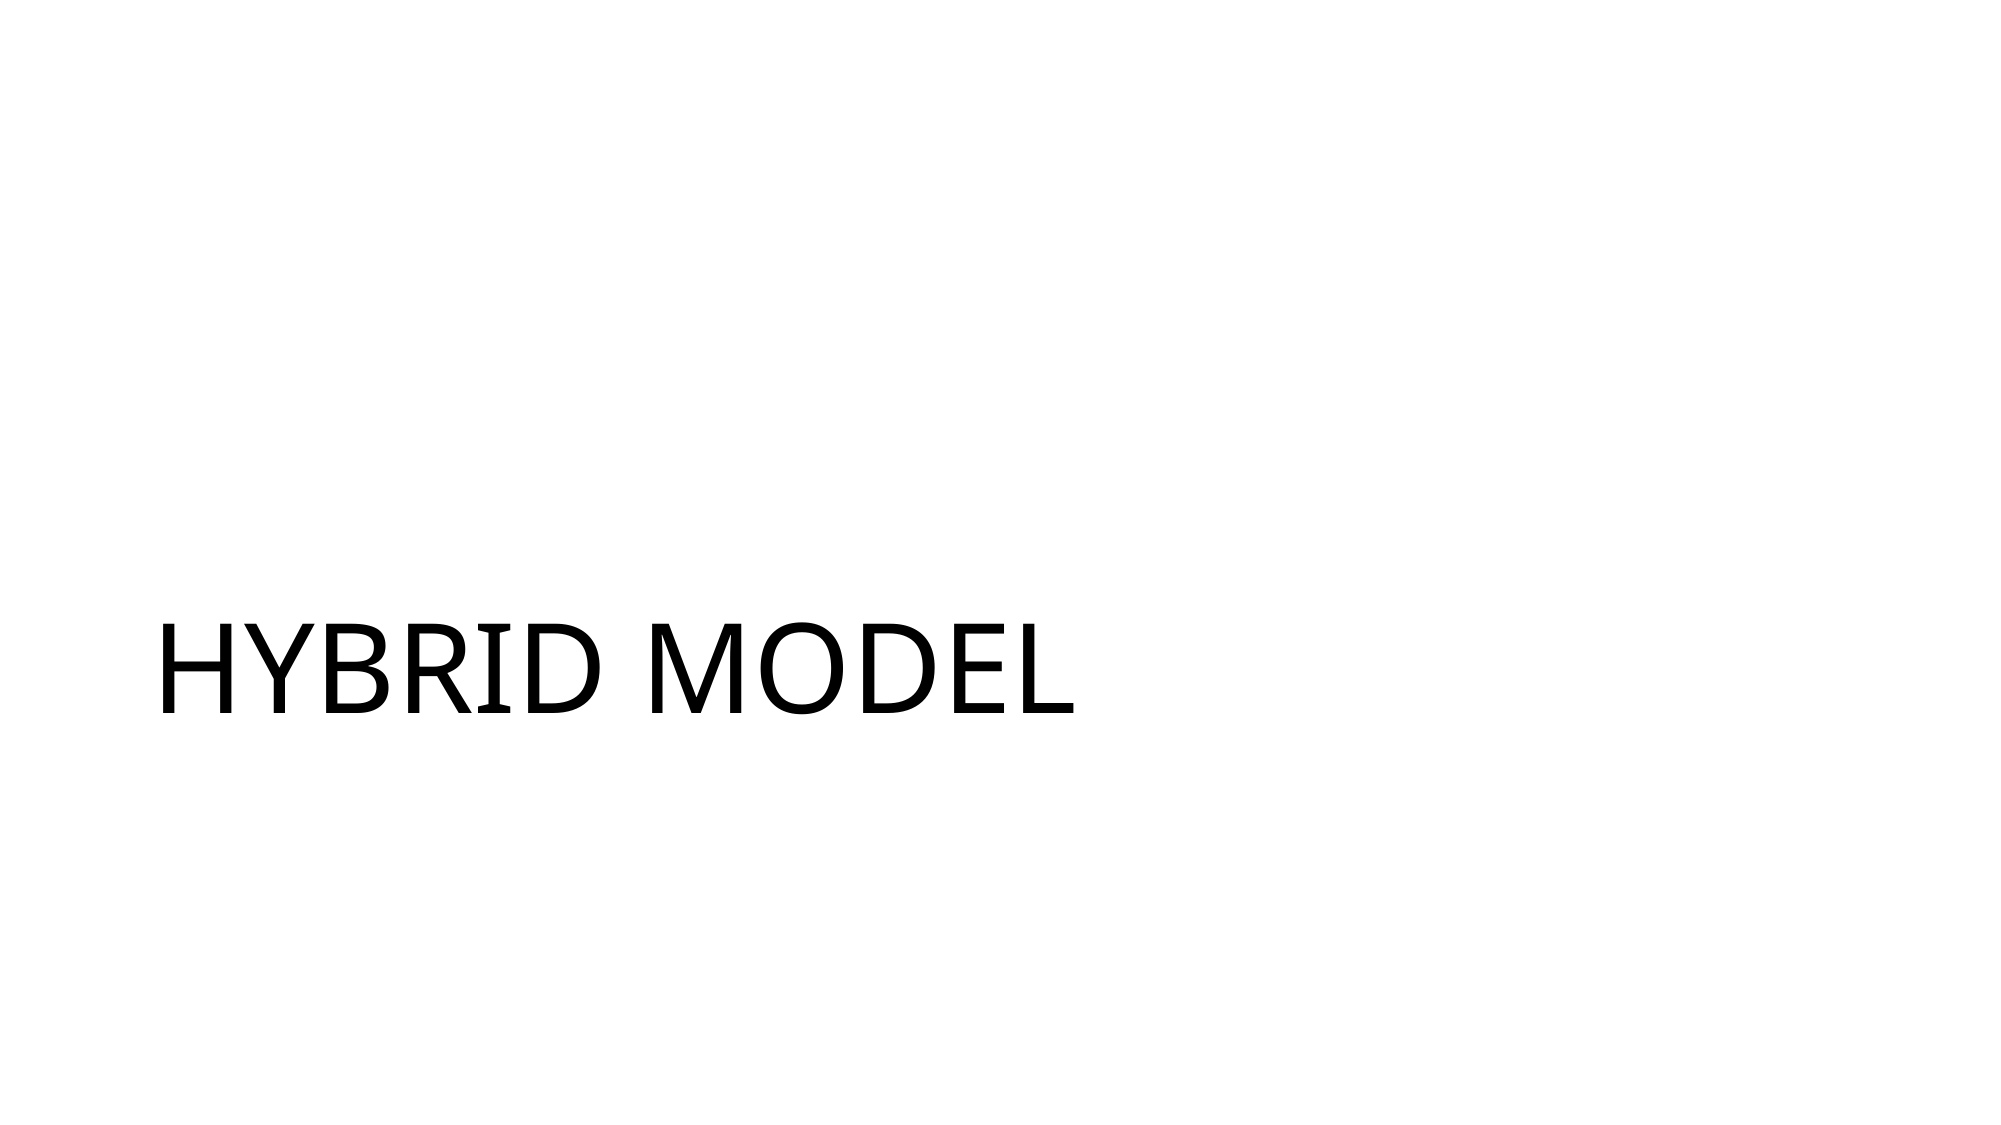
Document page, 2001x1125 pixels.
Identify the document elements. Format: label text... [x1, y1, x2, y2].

title HYBRID MODEL [136, 280, 1862, 749]
